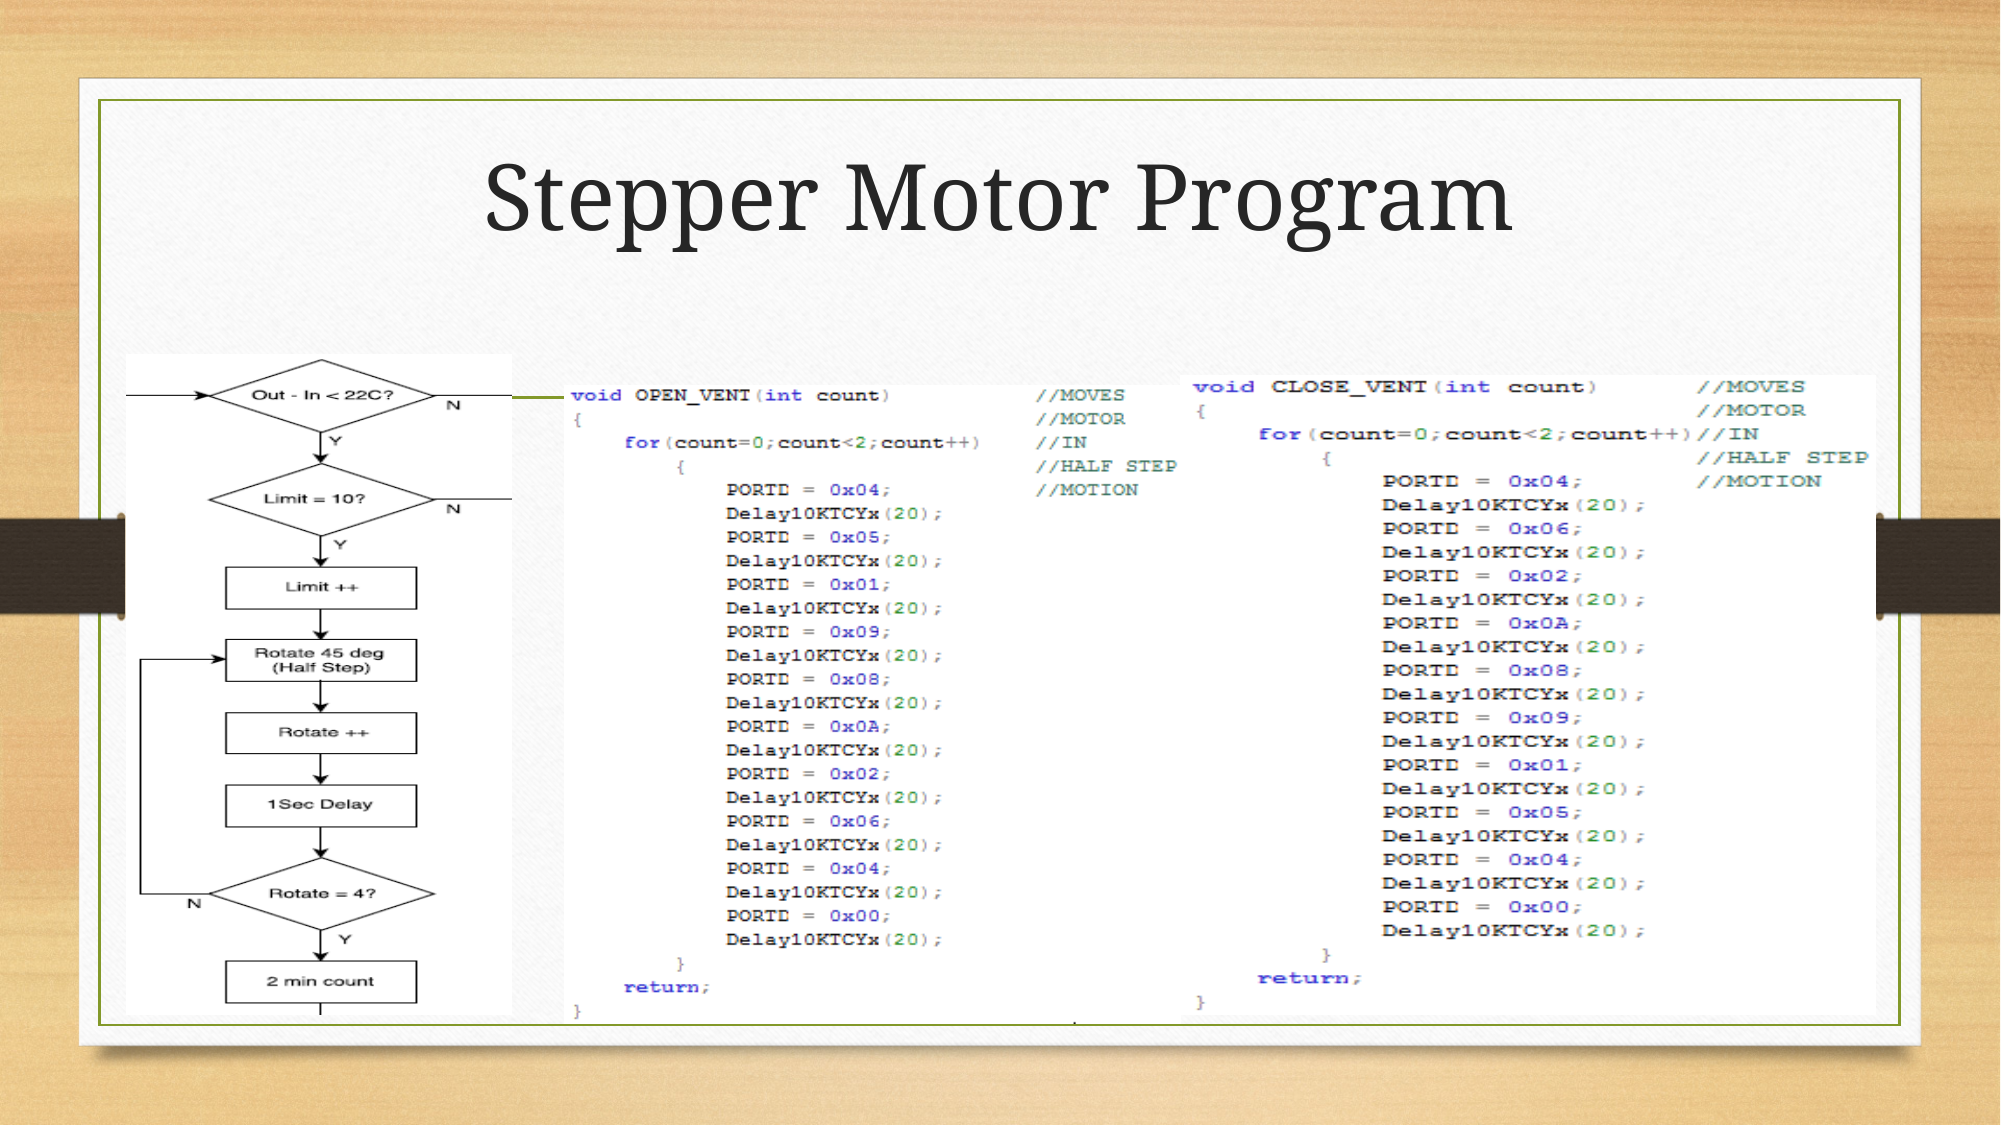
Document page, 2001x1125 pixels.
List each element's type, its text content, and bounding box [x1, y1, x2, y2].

title Stepper Motor Program [212, 114, 1788, 273]
picture [0, 0, 2001, 1125]
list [564, 385, 1181, 1024]
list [1180, 375, 1876, 1015]
